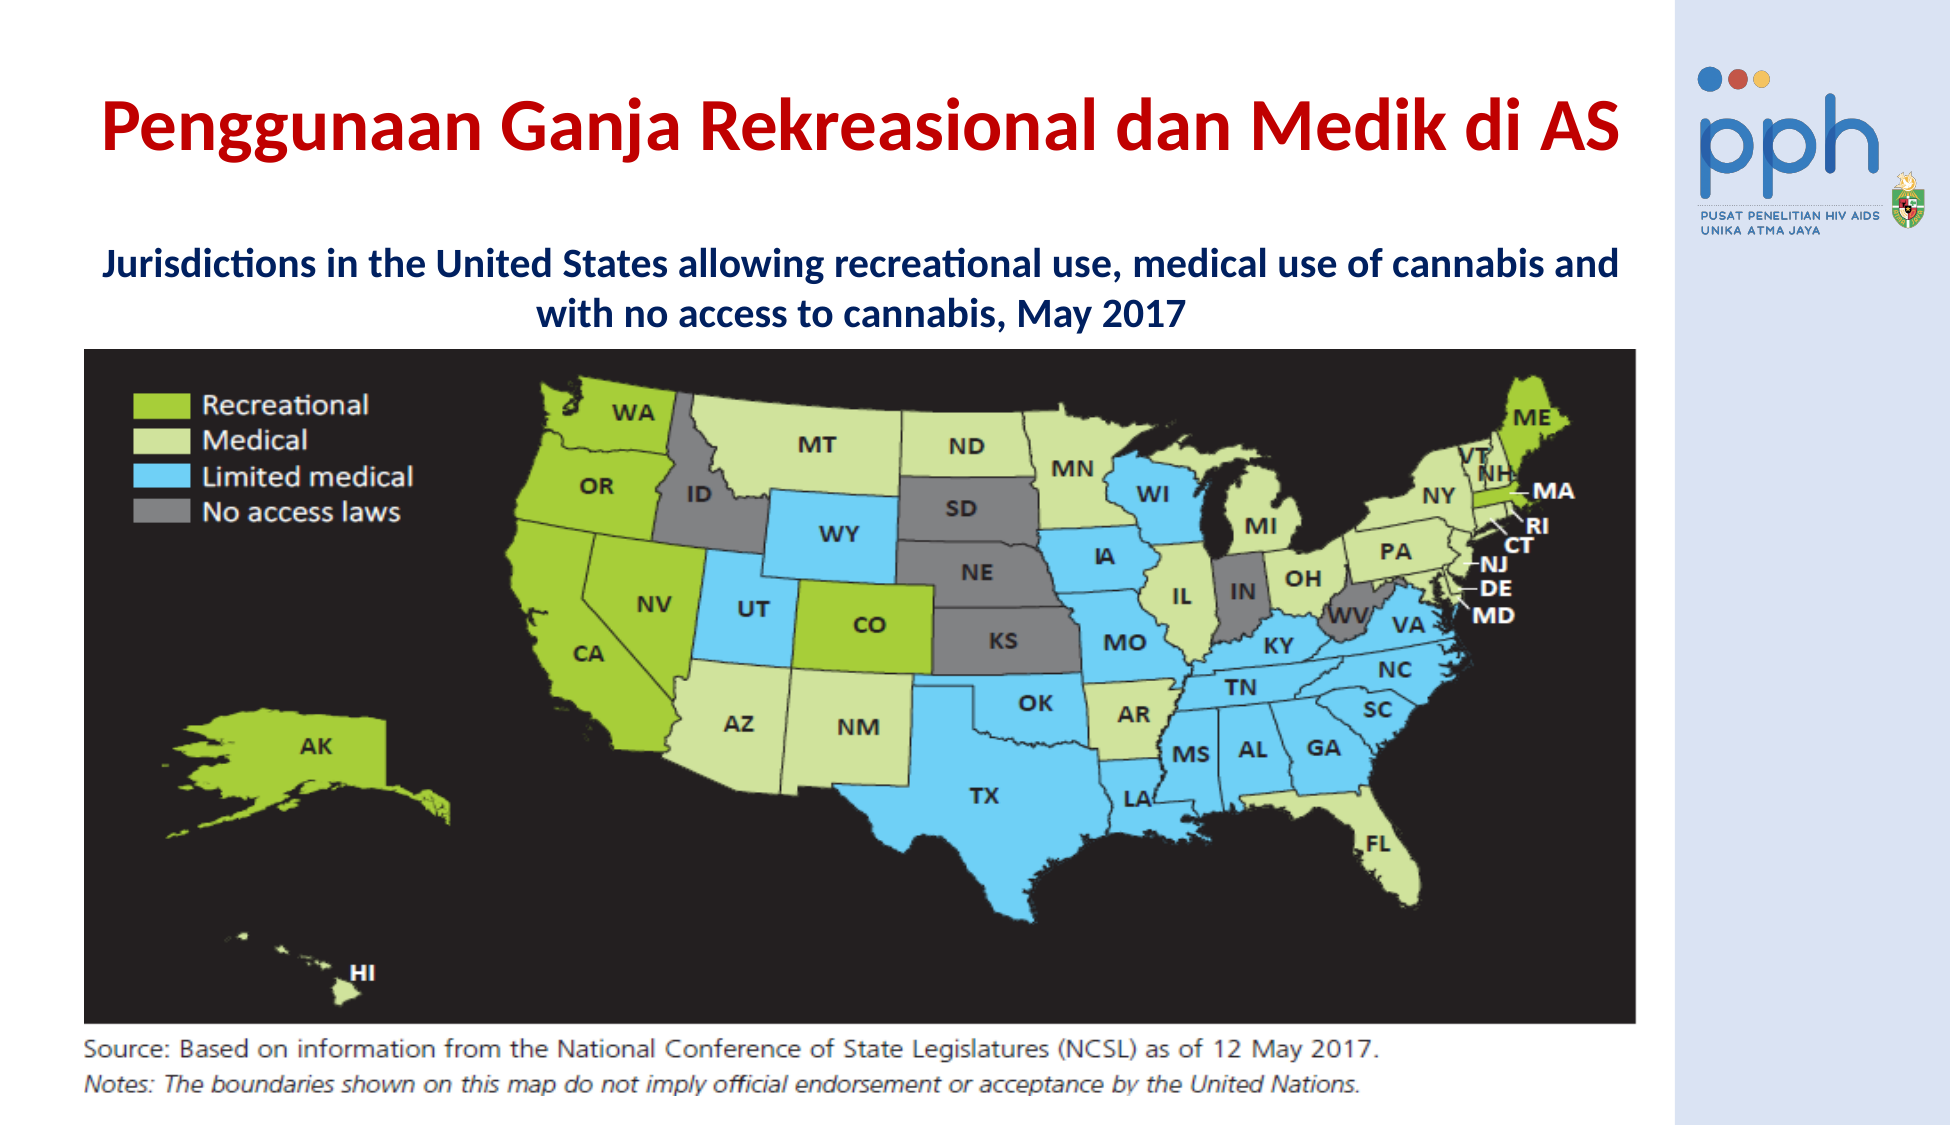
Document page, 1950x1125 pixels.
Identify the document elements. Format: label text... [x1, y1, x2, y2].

title Penggunaan Ganja Rekreasional dan Medik di AS [85, 78, 1663, 173]
picture [84, 349, 1638, 1096]
picture [1657, 56, 1933, 243]
text_box Jurisdictions in the United States allowing recreational use, medical use of cannabis and with no access to cannabis, May 2017 [85, 228, 1638, 324]
